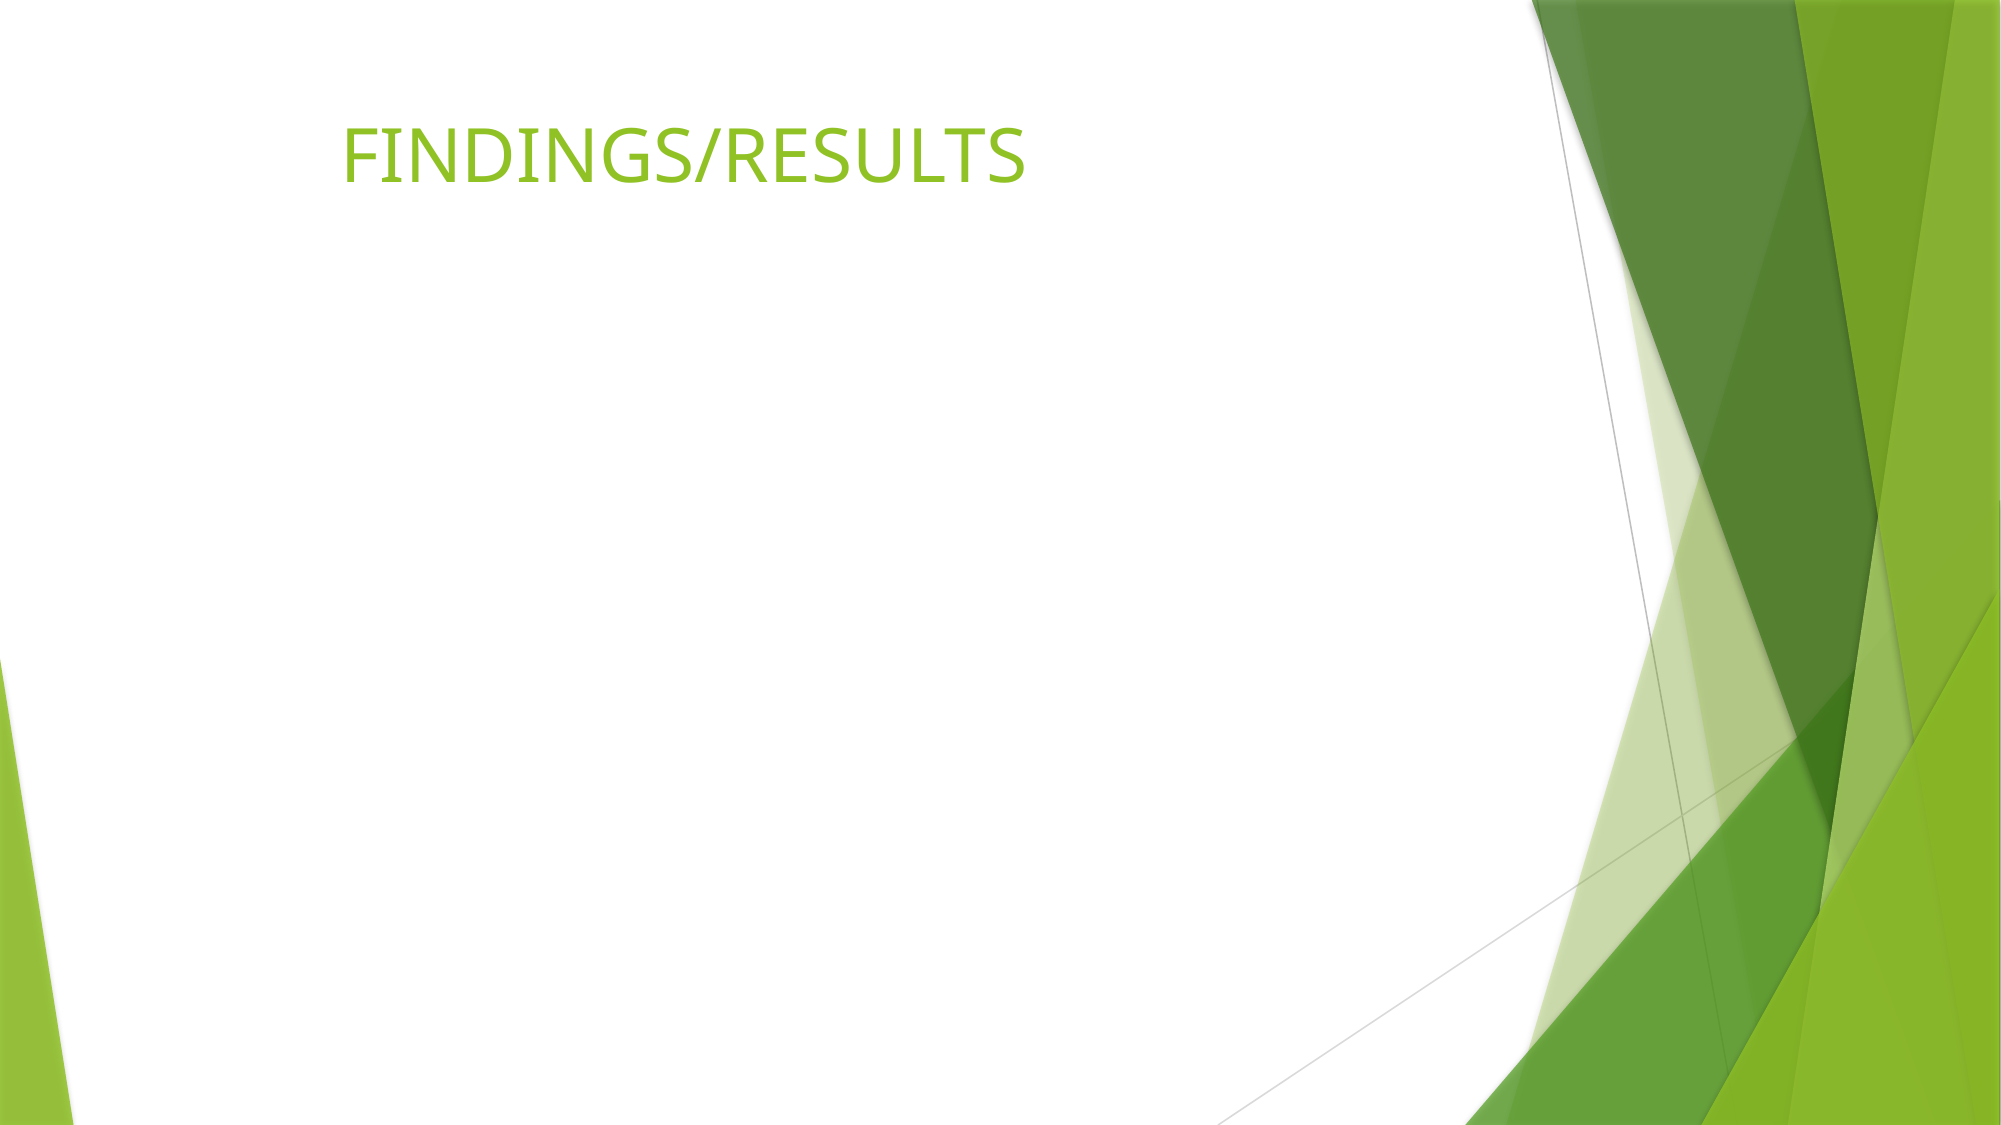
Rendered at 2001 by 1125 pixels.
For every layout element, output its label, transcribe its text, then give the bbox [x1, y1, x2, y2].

title FINDINGS/RESULTS [111, 99, 1522, 246]
